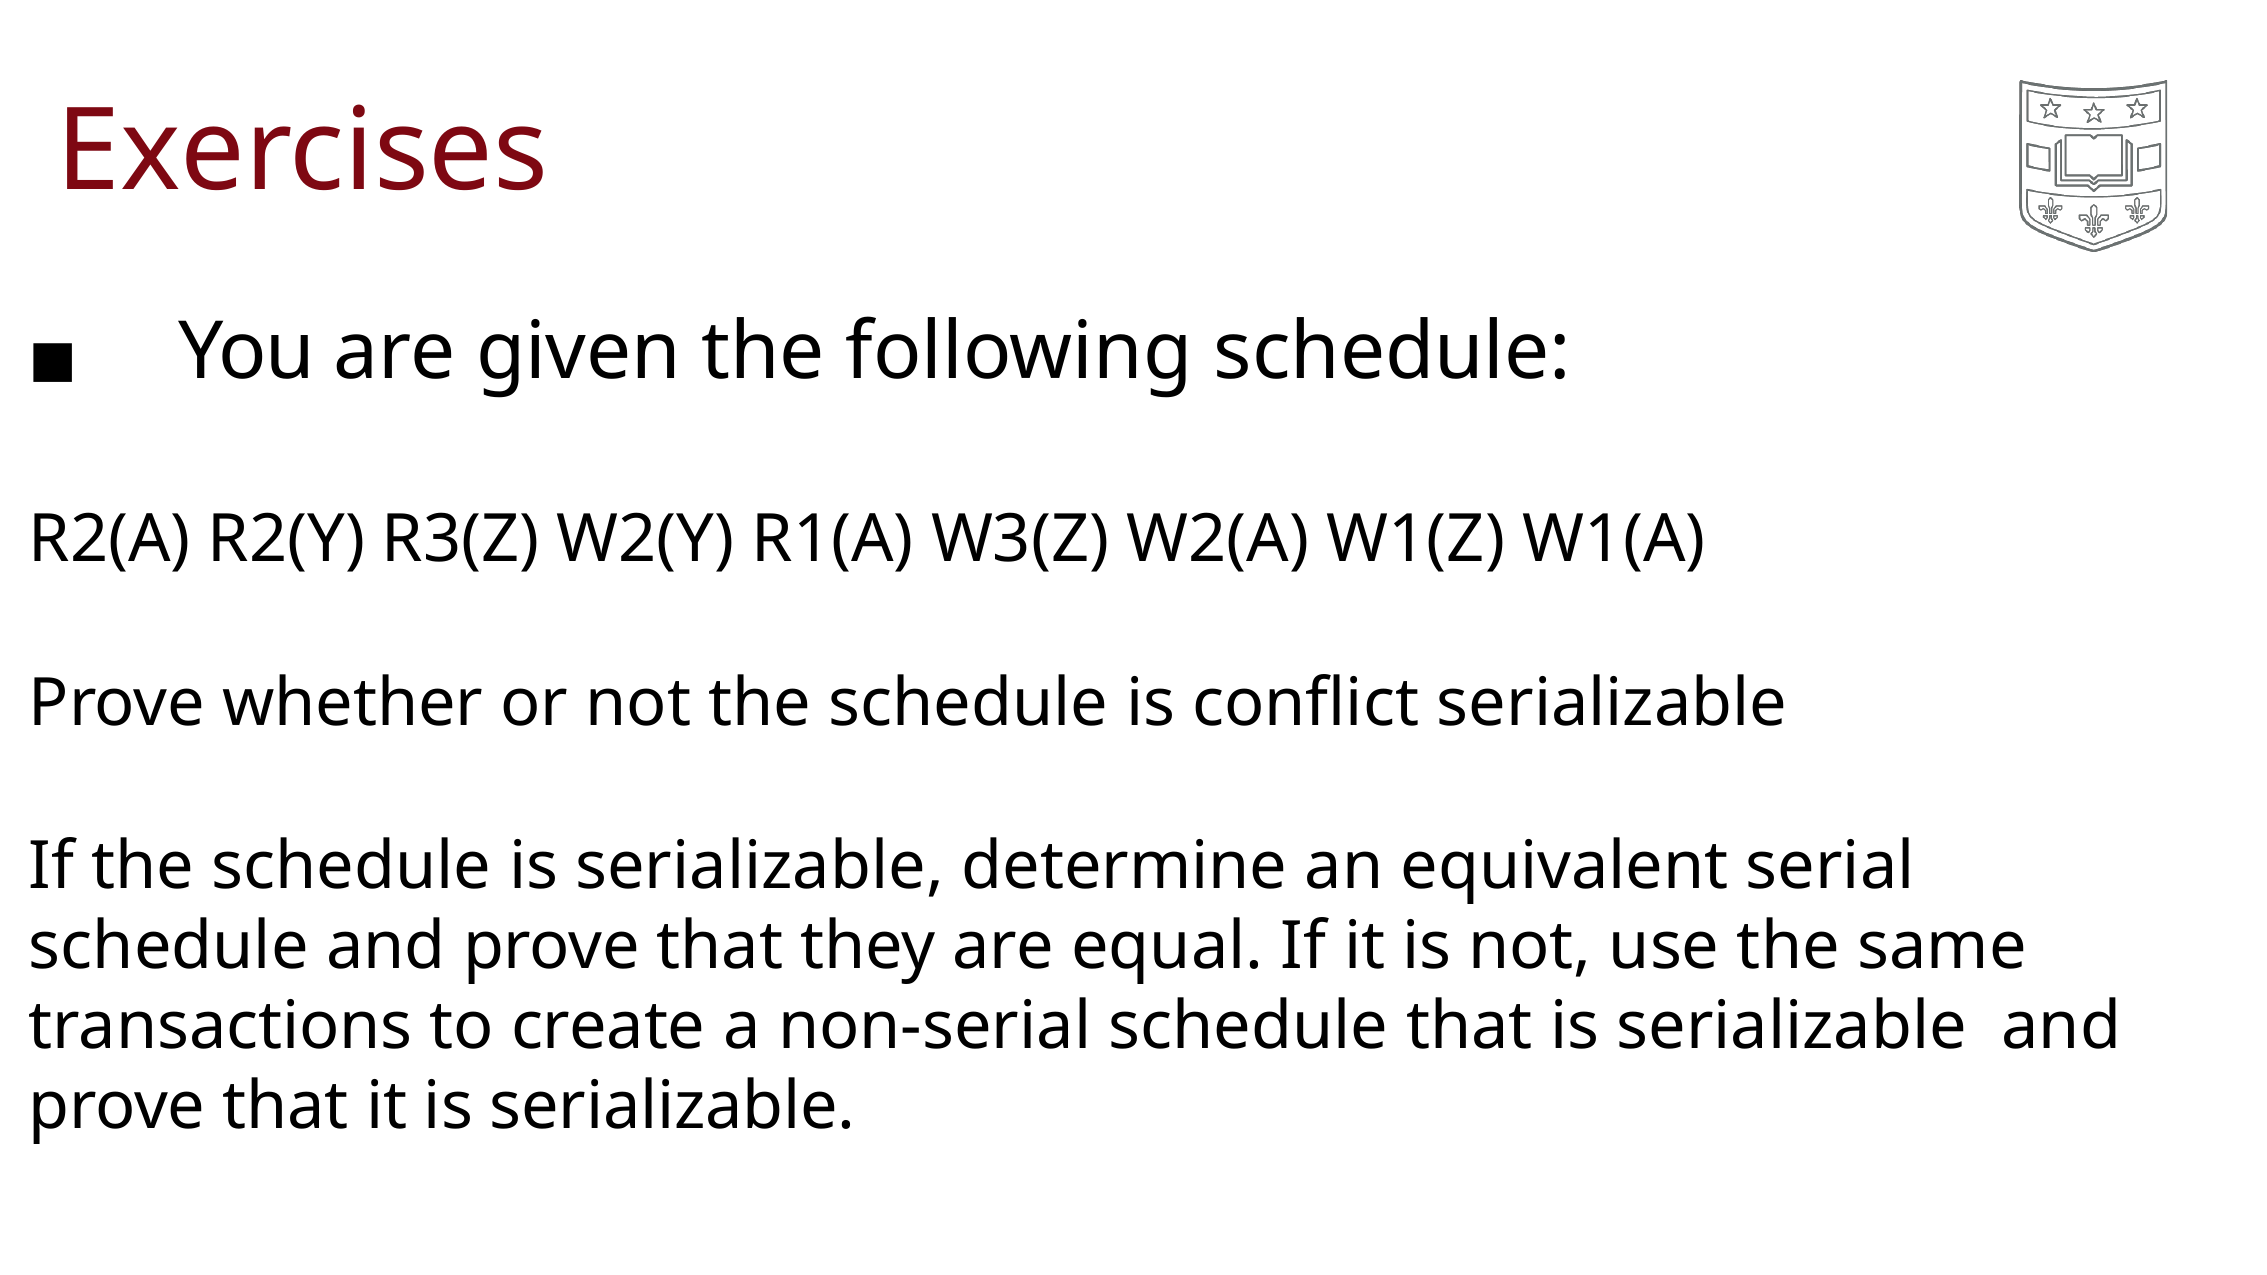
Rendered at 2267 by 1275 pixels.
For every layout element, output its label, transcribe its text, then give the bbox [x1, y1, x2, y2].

text_box ◼ You are given the following schedule: R2(A) R2(Y) R3(Z) W2(Y) R1(A) W3(Z) W2(A) W1(Z) W1(A) Prove whether or not the schedule is conflict serializable If the schedule is serializable, determine an equivalent serial schedule and prove that they are equal. If it is not, use the same transactions to create a non-serial schedule that is serializable and prove that it is serializable. [26, 296, 2226, 1142]
title Exercises [54, 72, 594, 288]
picture [2019, 80, 2168, 252]
